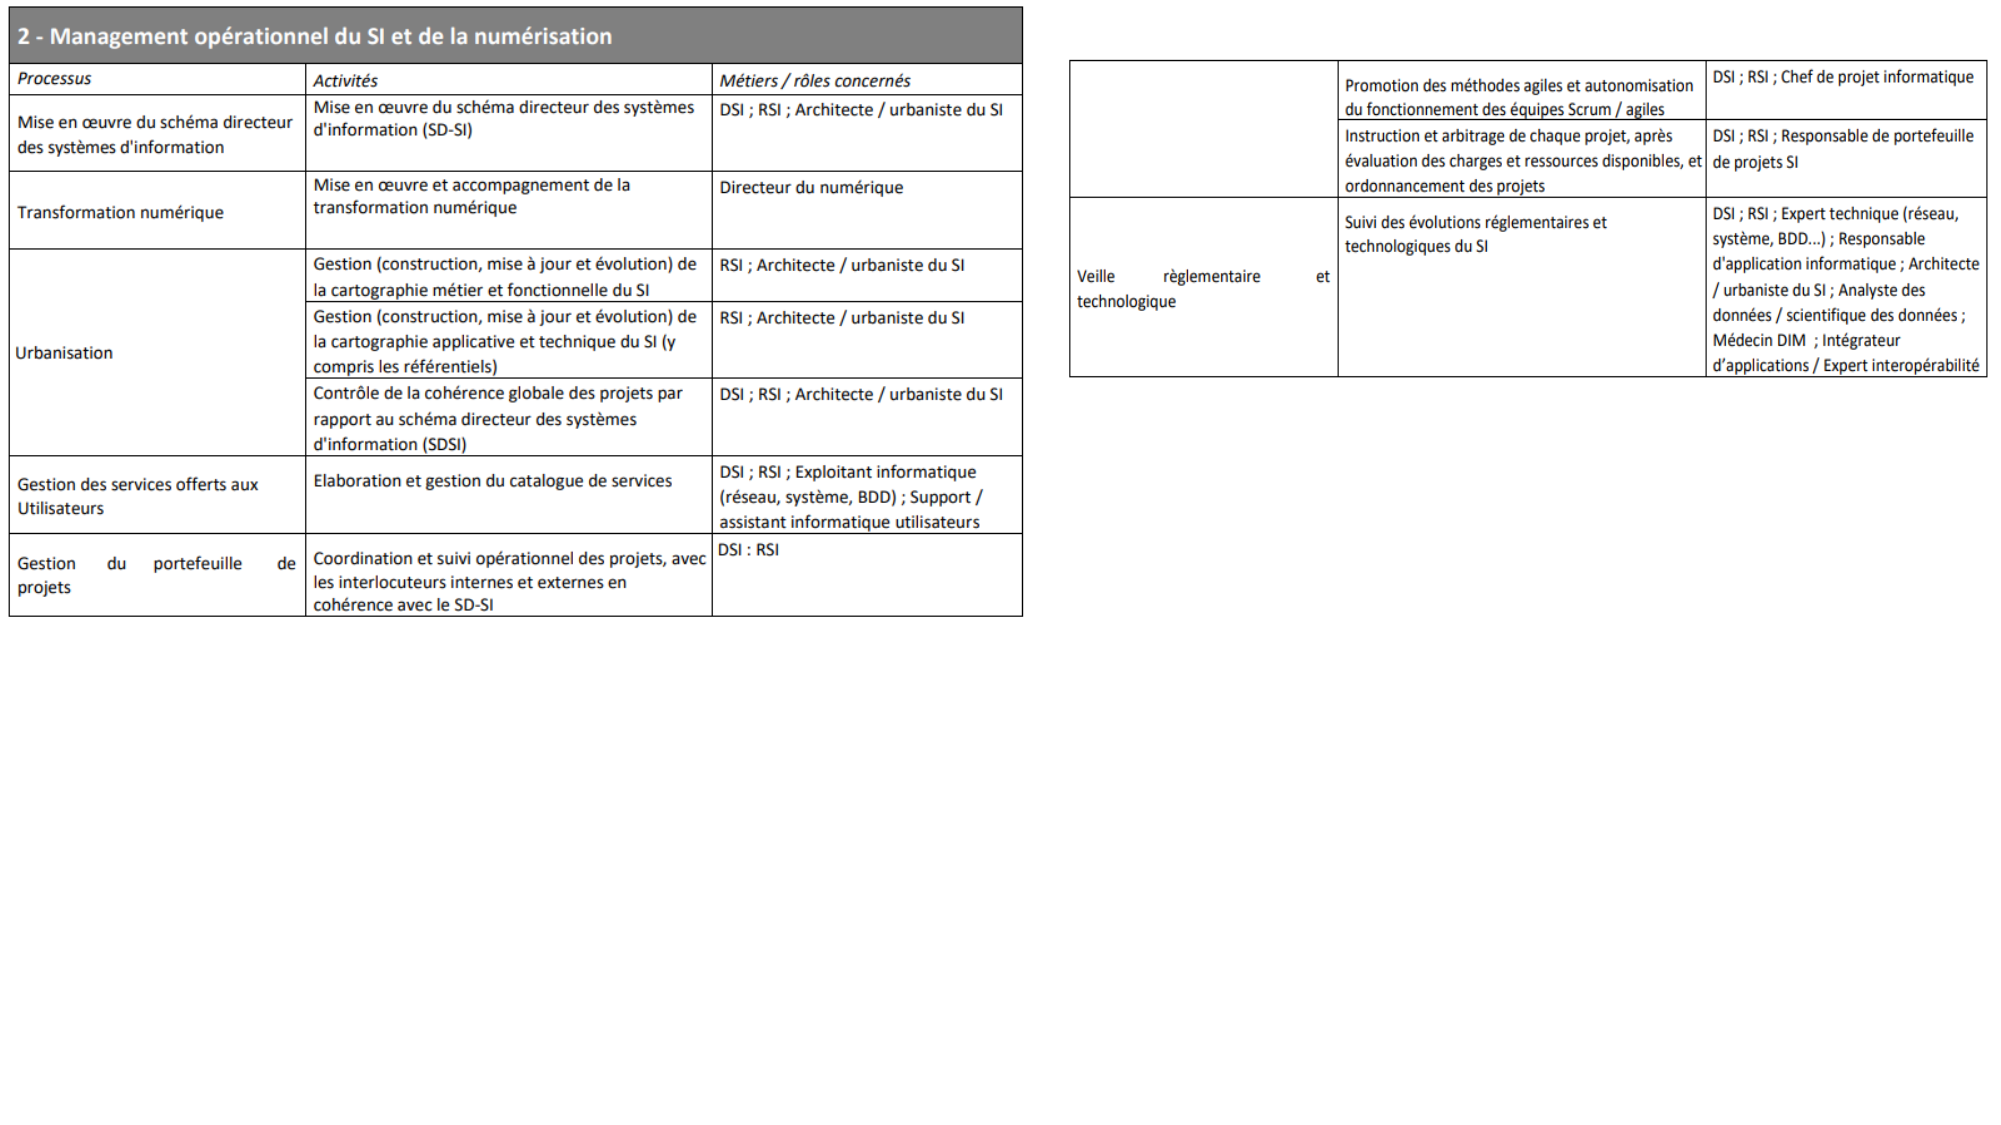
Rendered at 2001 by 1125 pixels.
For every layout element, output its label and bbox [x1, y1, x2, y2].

picture [1058, 50, 2000, 385]
picture [0, 0, 1032, 627]
